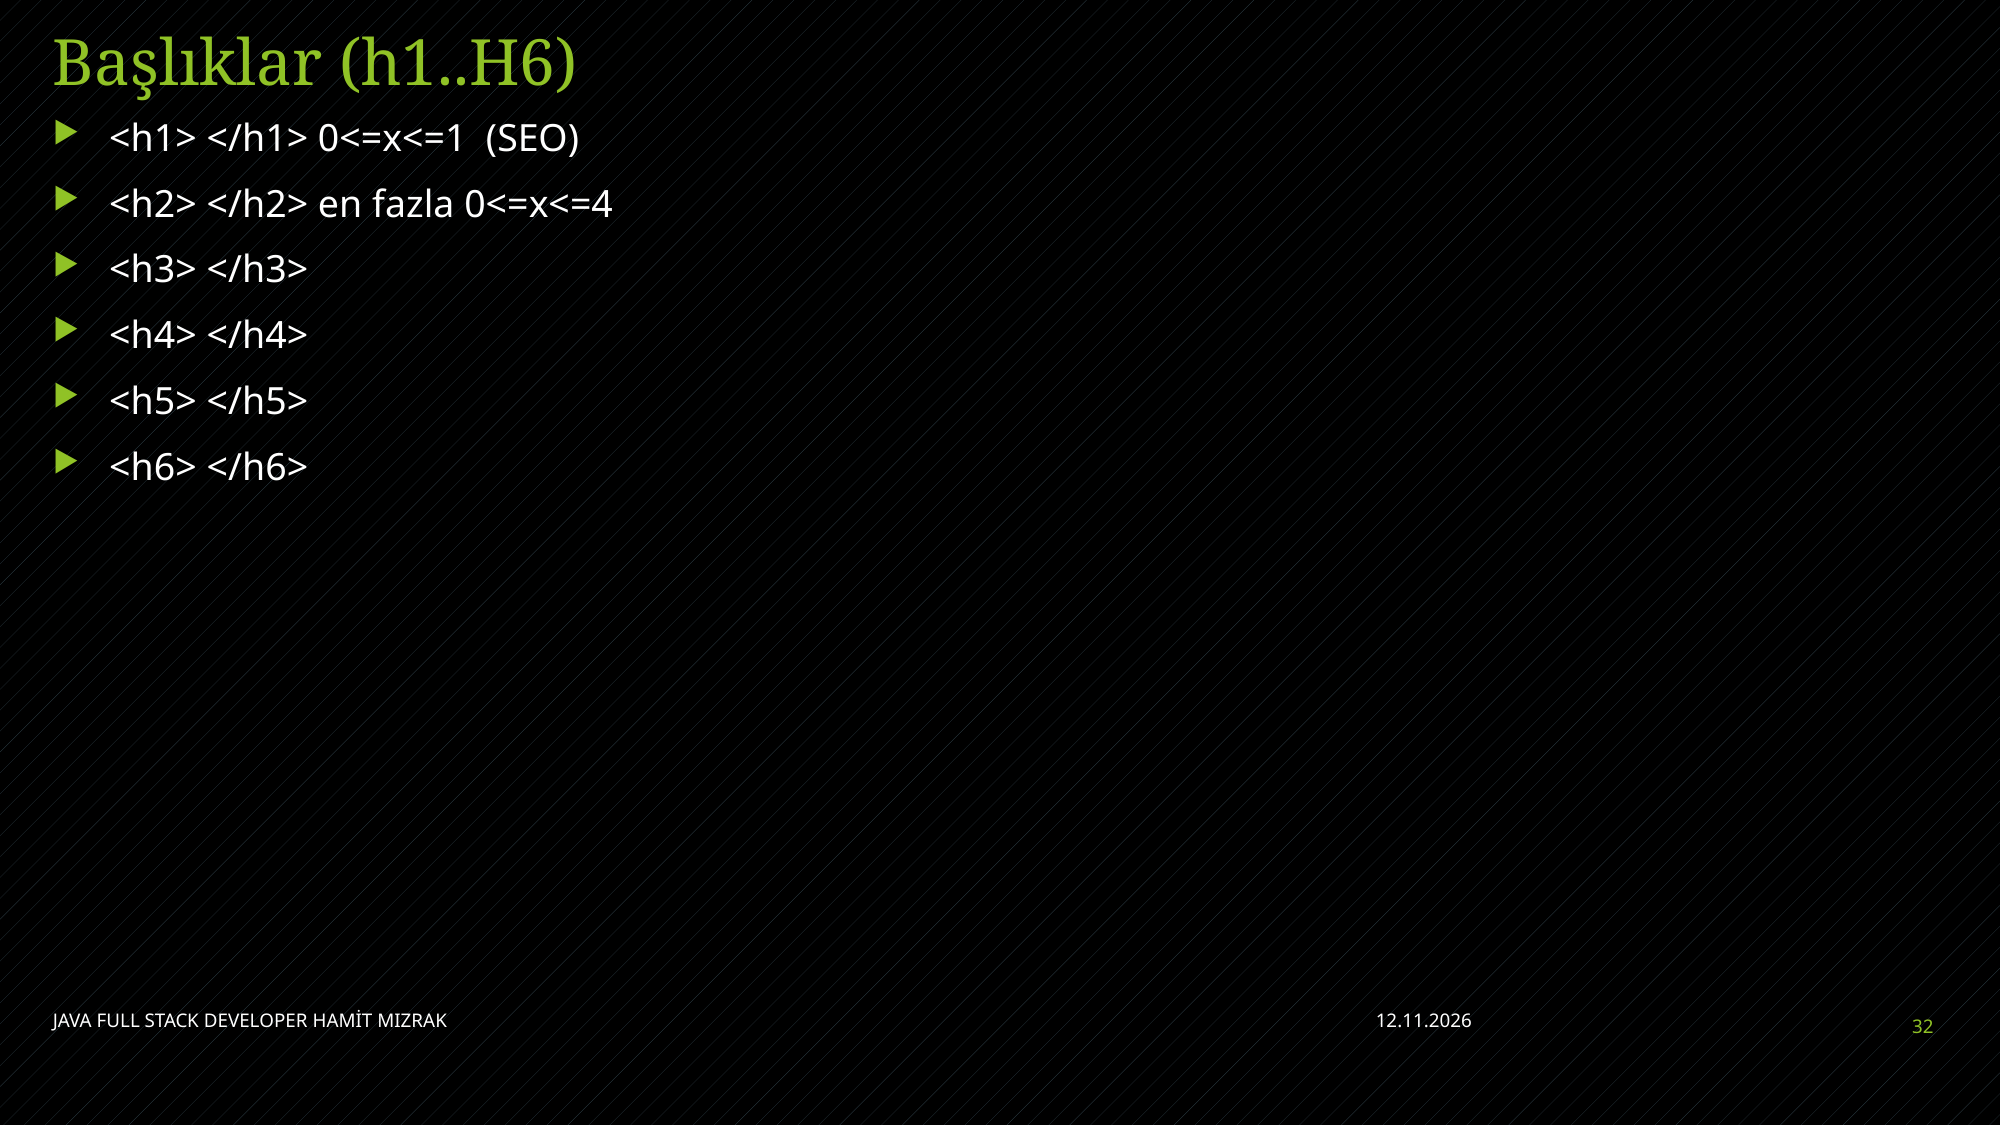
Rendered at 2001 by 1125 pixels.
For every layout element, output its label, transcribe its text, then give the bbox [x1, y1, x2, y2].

list <h1> </h1> 0<=x<=1 (SEO) <h2> </h2> en fazla 0<=x<=4 <h3> </h3> <h4> </h4> <h5> </h5> <h6> </h6> [37, 106, 1949, 971]
slide_number 32 [1836, 997, 1949, 1058]
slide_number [1181, 991, 1487, 1051]
title Başlıklar (h1..H6) [37, 14, 1949, 106]
footer JAVA FULL STACK DEVELOPER HAMİT MIZRAK [37, 991, 1145, 1051]
